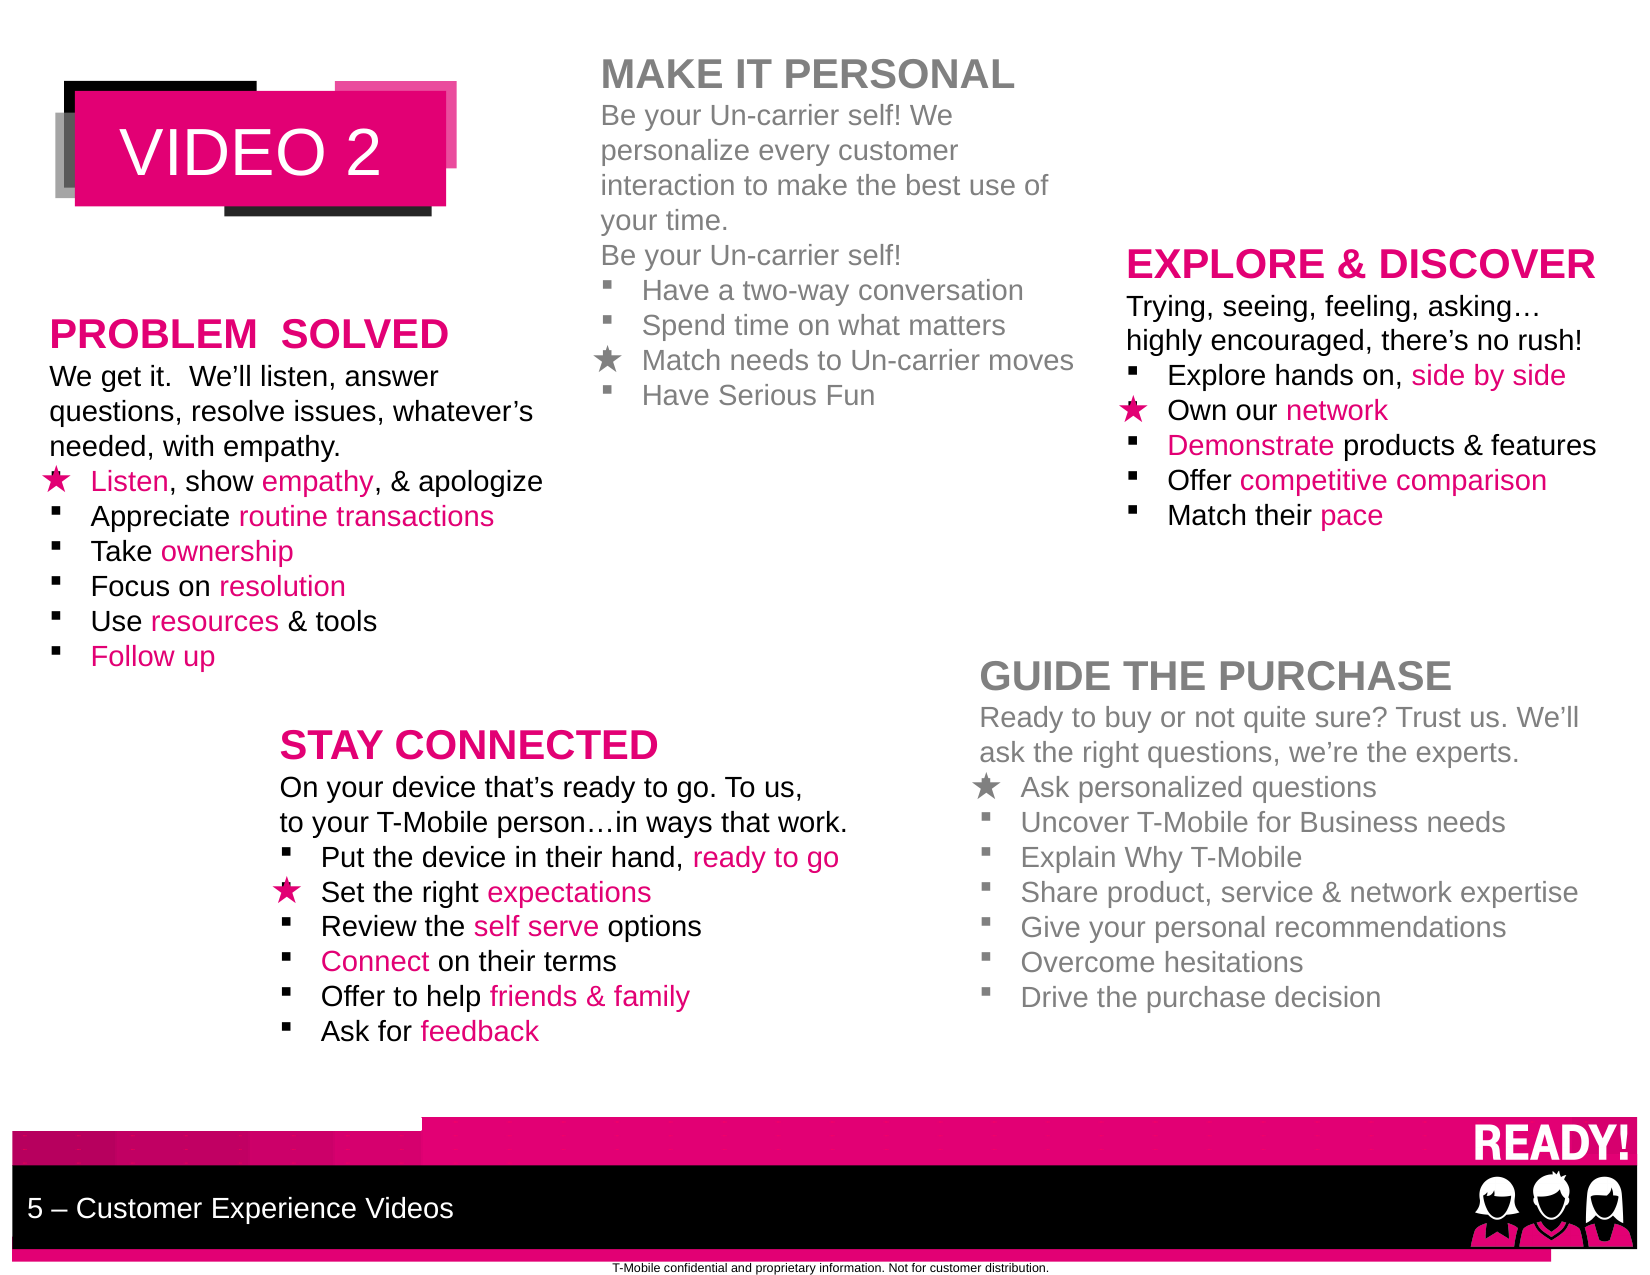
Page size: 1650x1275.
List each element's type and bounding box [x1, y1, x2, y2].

text_box [25, 299, 584, 684]
text_box [1101, 229, 1650, 558]
text_box [255, 710, 869, 1060]
text_box [576, 38, 1095, 428]
text_box [12, 1104, 1646, 1275]
text_box [955, 641, 1637, 1026]
text_box [55, 80, 457, 217]
